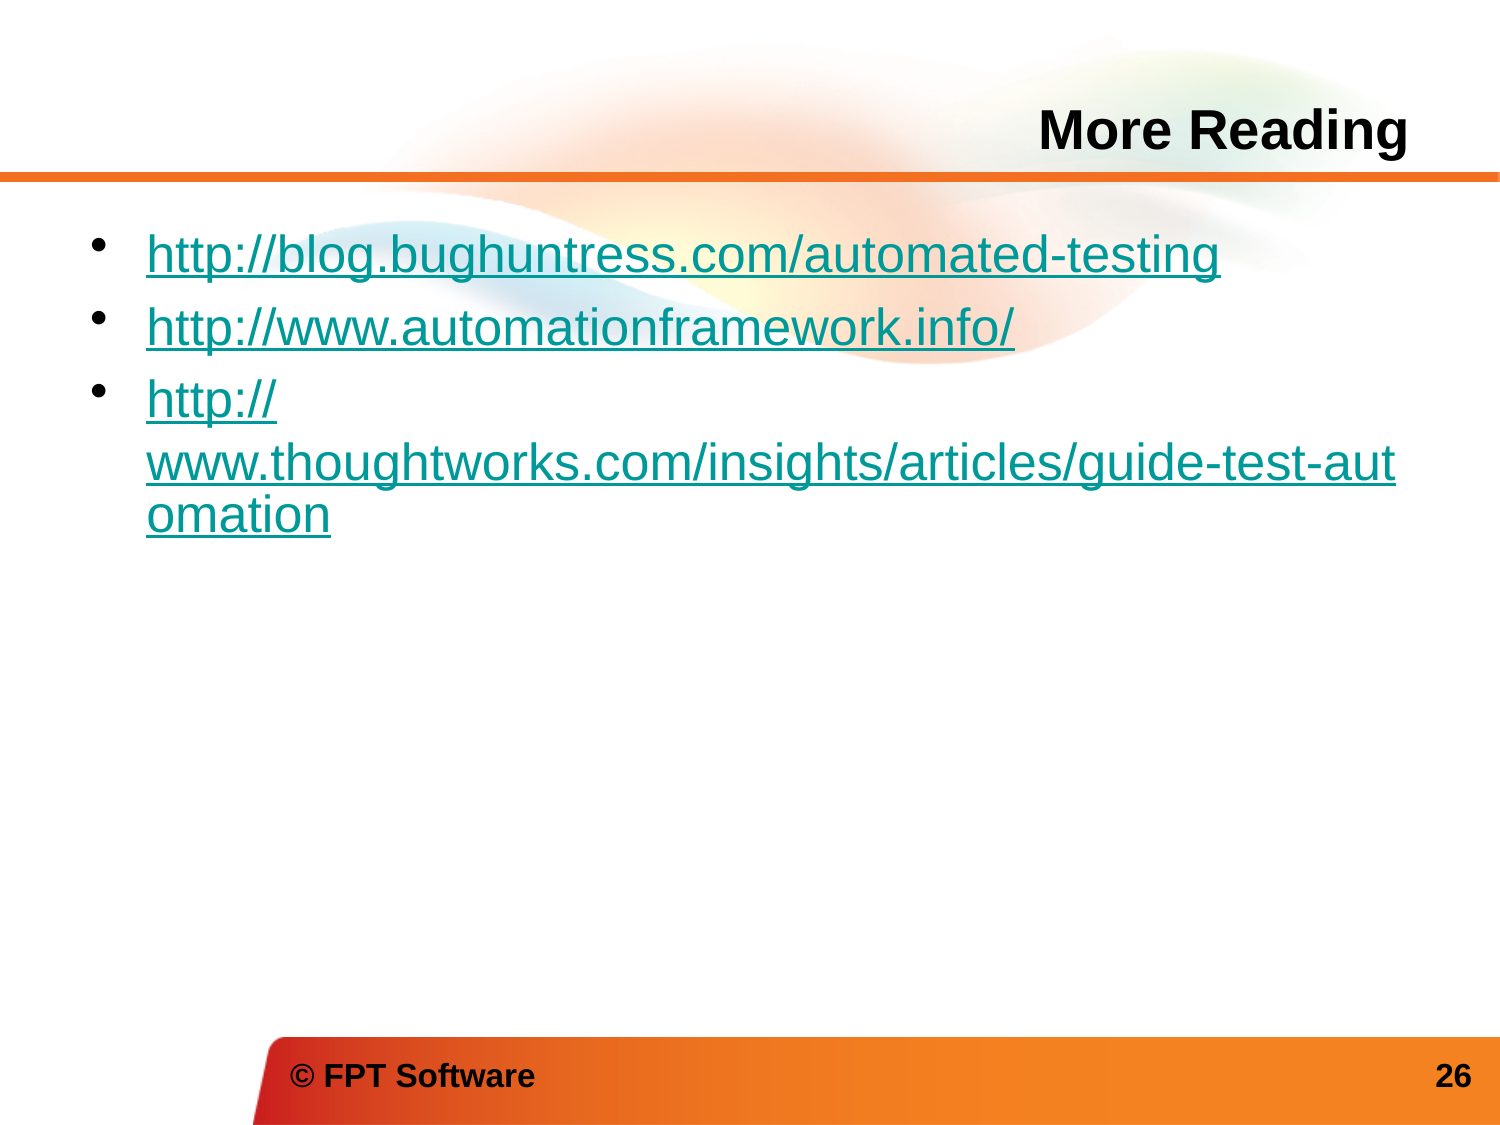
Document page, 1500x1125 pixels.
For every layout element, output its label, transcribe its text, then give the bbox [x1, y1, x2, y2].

picture [253, 1037, 1500, 1125]
title More Reading [437, 24, 1425, 161]
list http://blog.bughuntress.com/automated-testing http://www.automationframework.info/ http://www.thoughtworks.com/insights/articles/guide-test-automation [75, 212, 1425, 1005]
picture [0, 0, 1500, 212]
